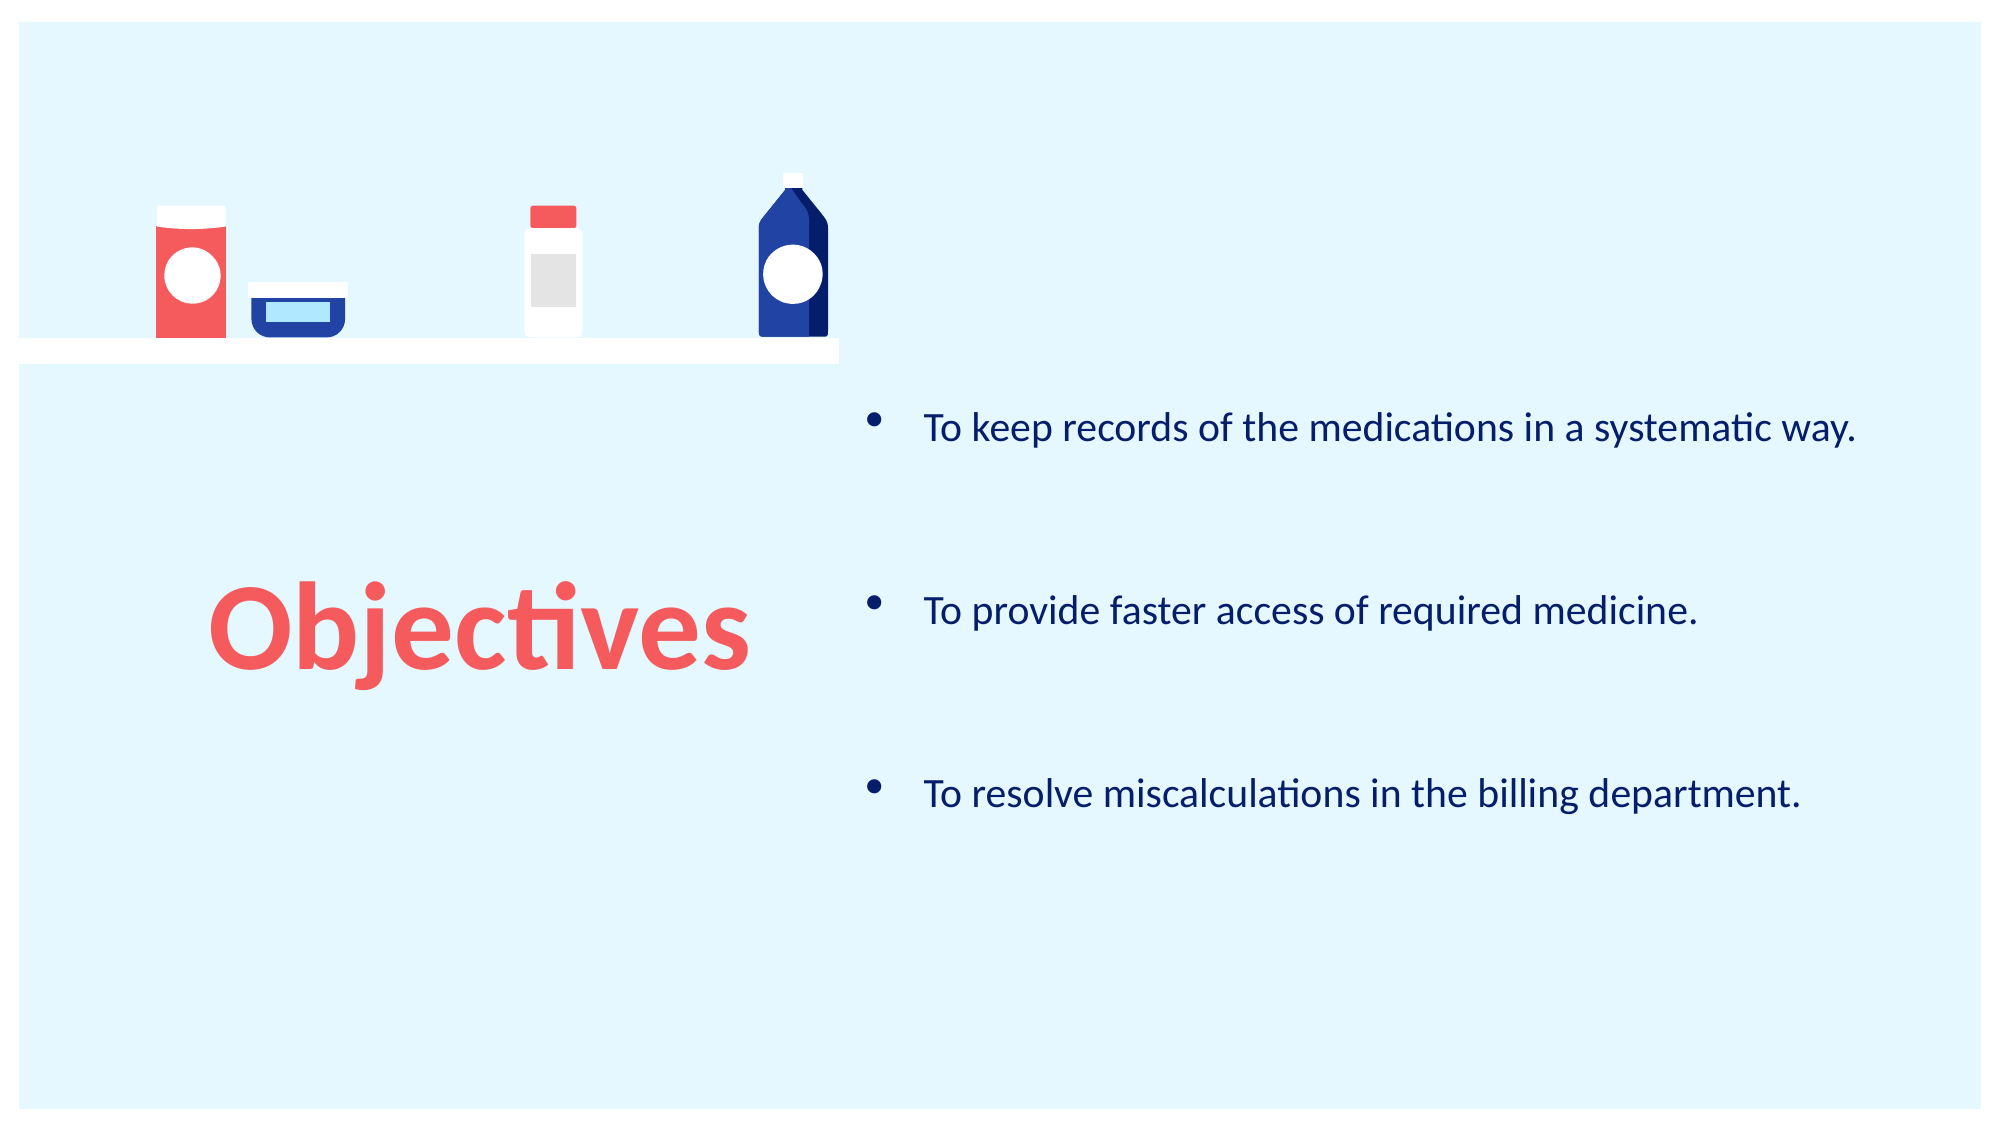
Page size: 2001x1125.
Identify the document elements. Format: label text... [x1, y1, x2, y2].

title Objectives [107, 516, 853, 701]
subtitle To keep records of the medications in a systematic way. To provide faster access of required medicine. To resolve miscalculations in the billing department. [852, 313, 1908, 878]
